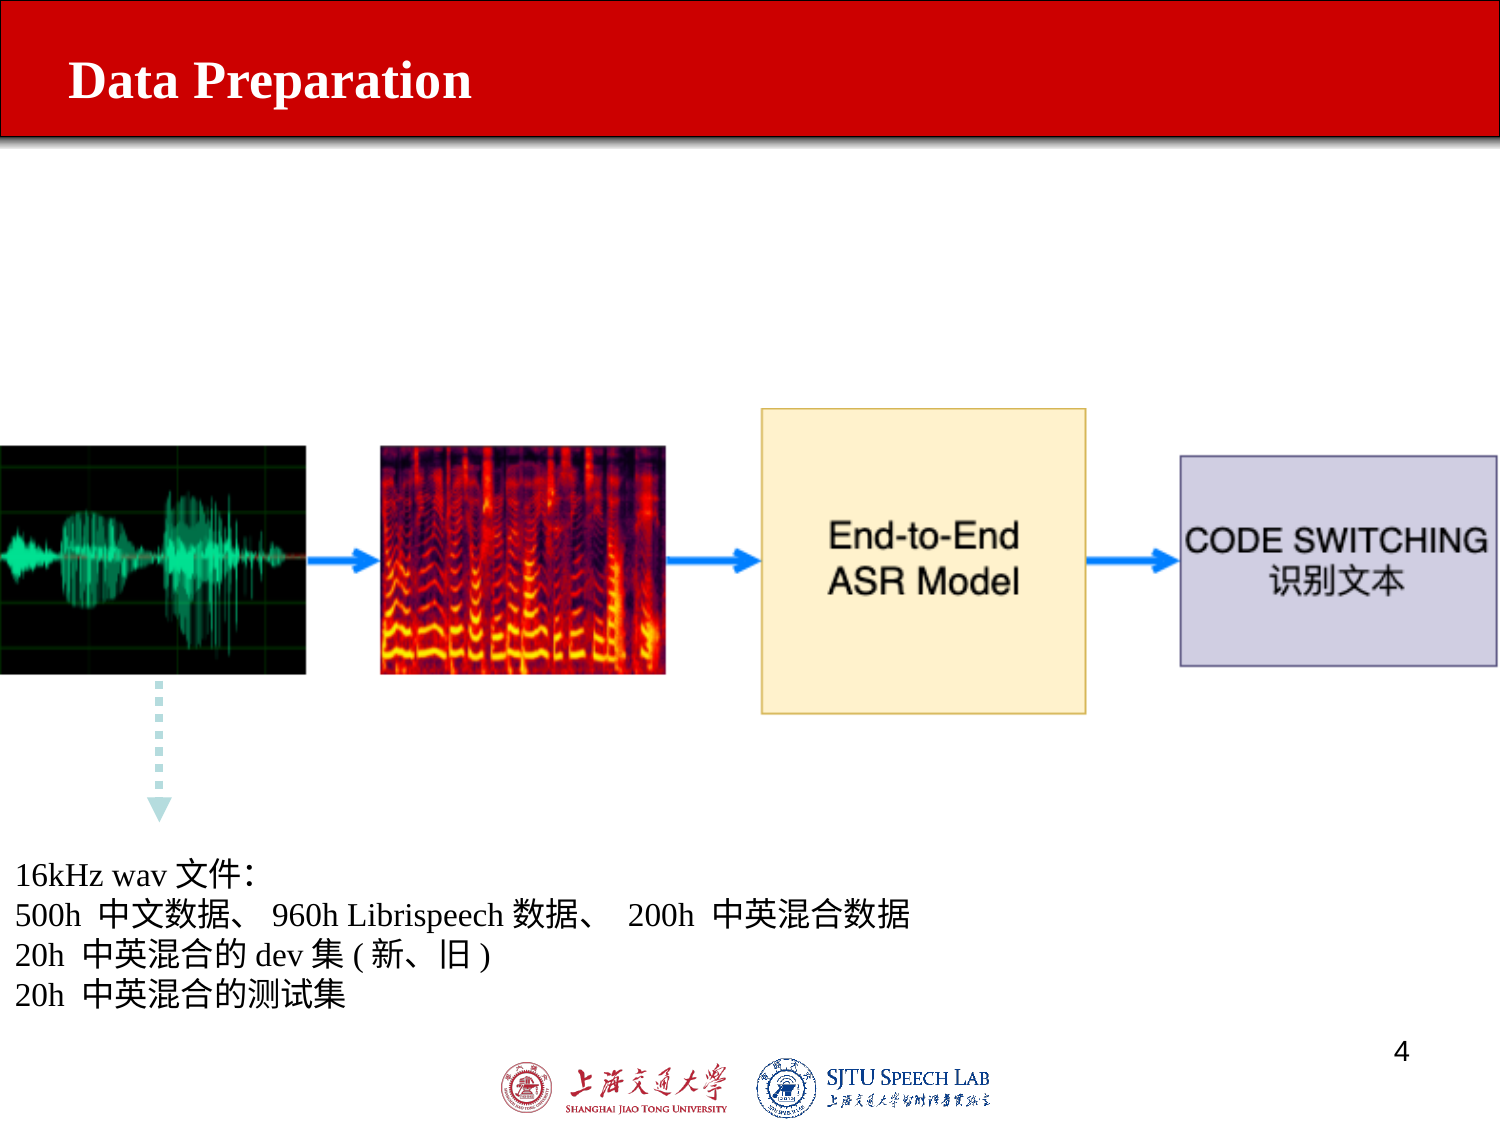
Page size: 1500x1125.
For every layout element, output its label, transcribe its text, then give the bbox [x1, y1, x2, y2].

text_box 16kHz wav文件： 500h 中文数据、960h Librispeech数据、 200h 中英混合数据 20h 中英混合的dev集(新、旧) 20h 中英混合的测试集 [0, 845, 1341, 1021]
picture [738, 1046, 1012, 1125]
slide_number 4 [1074, 1024, 1426, 1103]
title Data Preparation [52, 30, 1404, 124]
picture [566, 1062, 727, 1115]
picture [0, 407, 1500, 717]
picture [501, 1062, 552, 1113]
